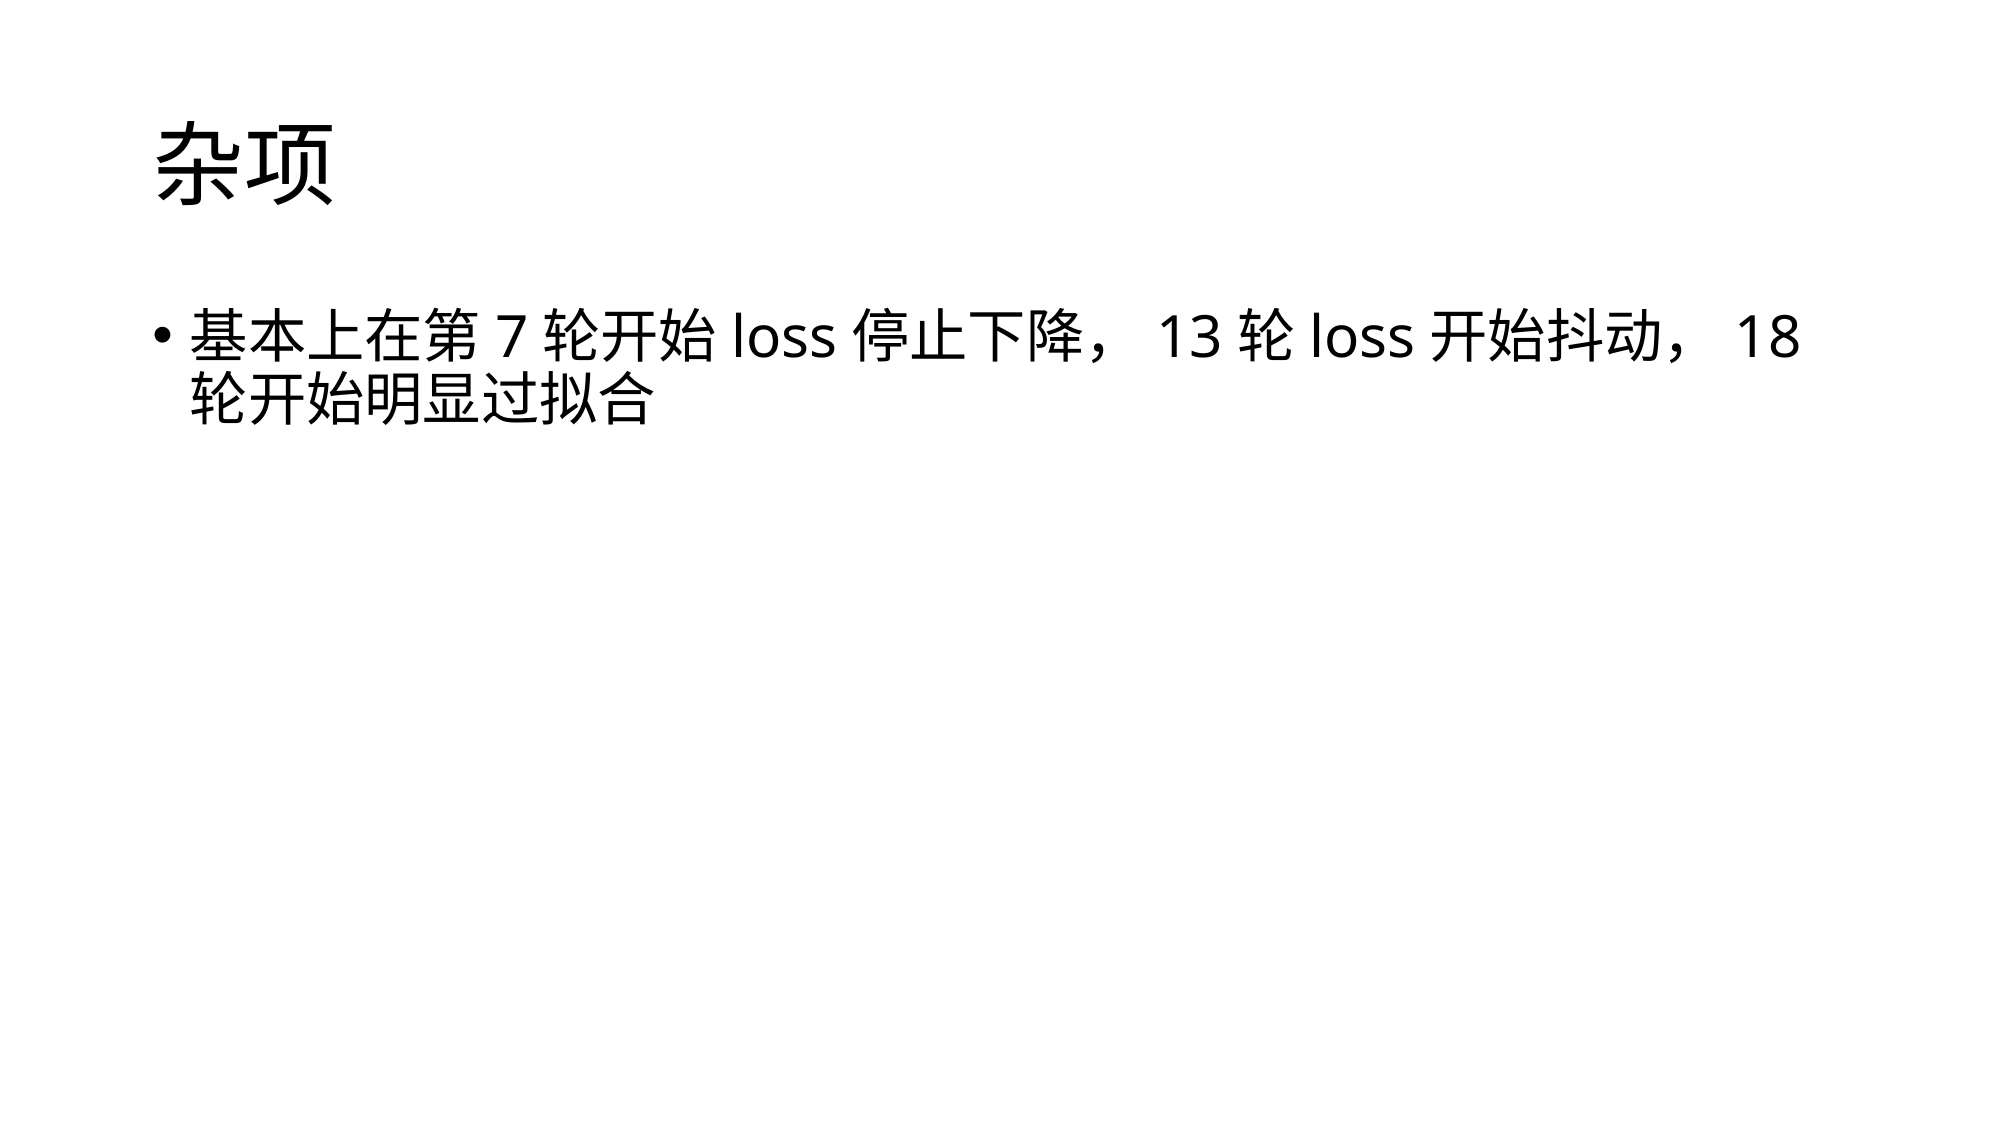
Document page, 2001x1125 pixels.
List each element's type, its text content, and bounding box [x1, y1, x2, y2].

title 杂项 [137, 59, 1863, 278]
list 基本上在第7轮开始loss停止下降，13轮loss开始抖动，18轮开始明显过拟合 [137, 299, 1863, 1014]
